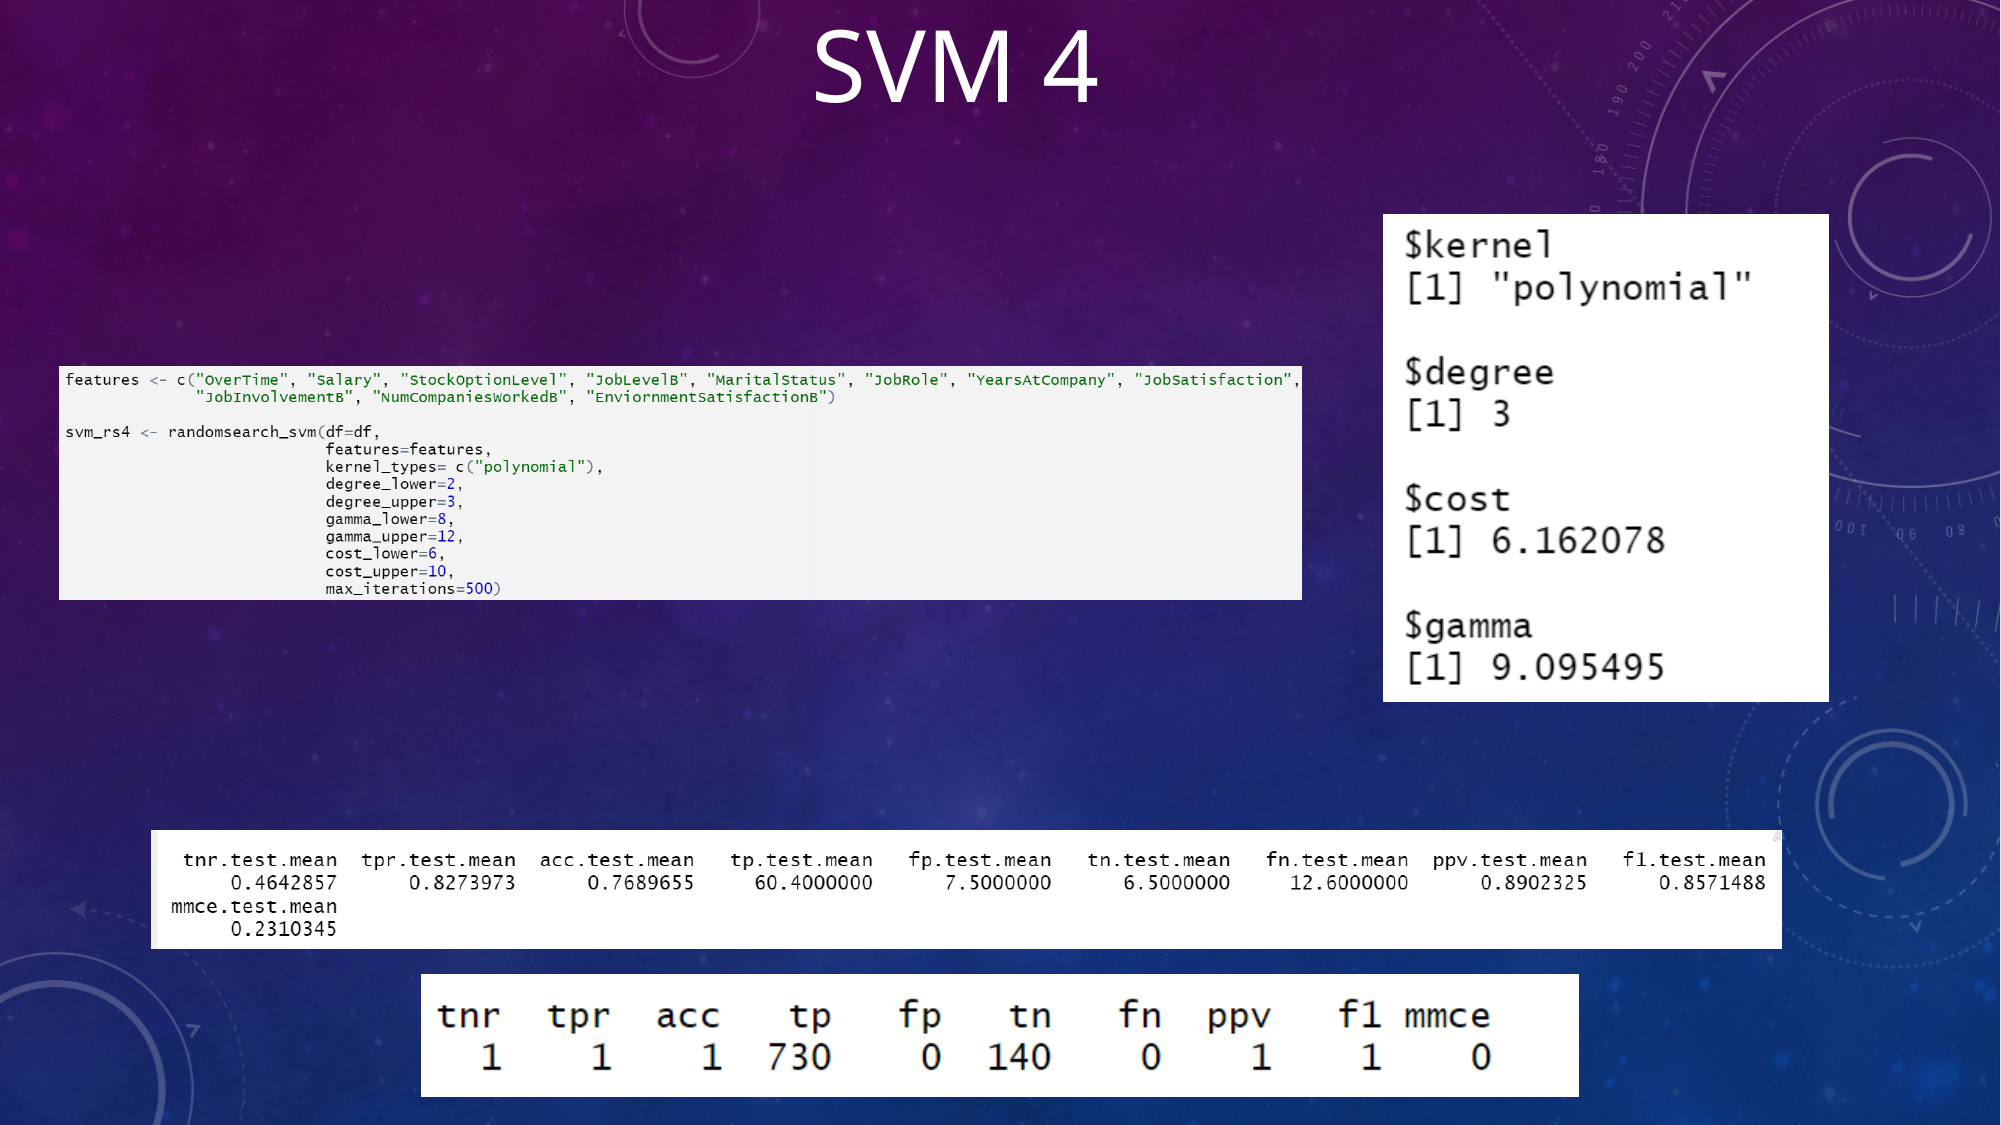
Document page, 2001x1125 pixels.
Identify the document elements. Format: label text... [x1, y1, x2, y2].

title Svm 4 [370, 15, 1542, 110]
picture [0, 0, 2001, 1125]
